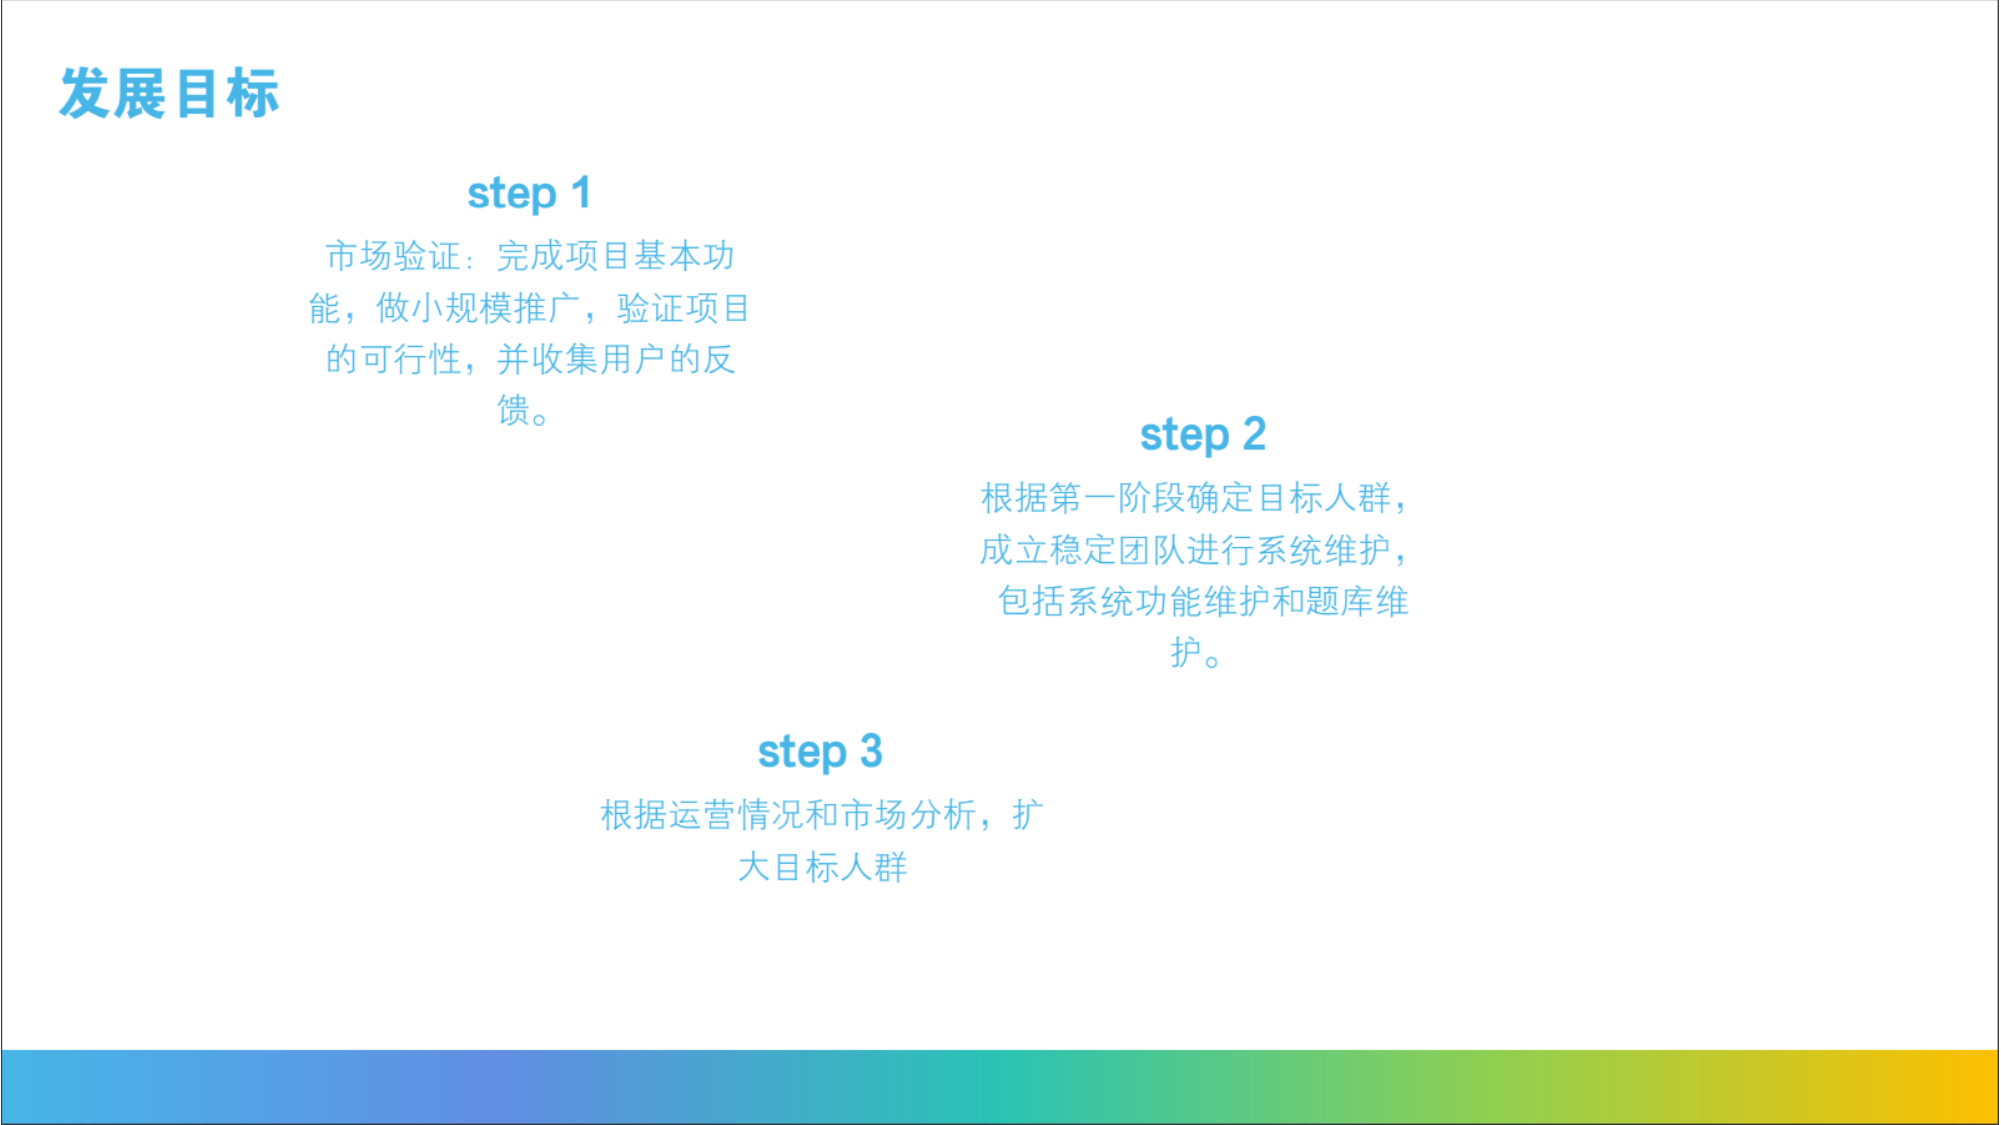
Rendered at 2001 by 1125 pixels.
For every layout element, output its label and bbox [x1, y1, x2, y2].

list [1, 0, 1999, 1125]
